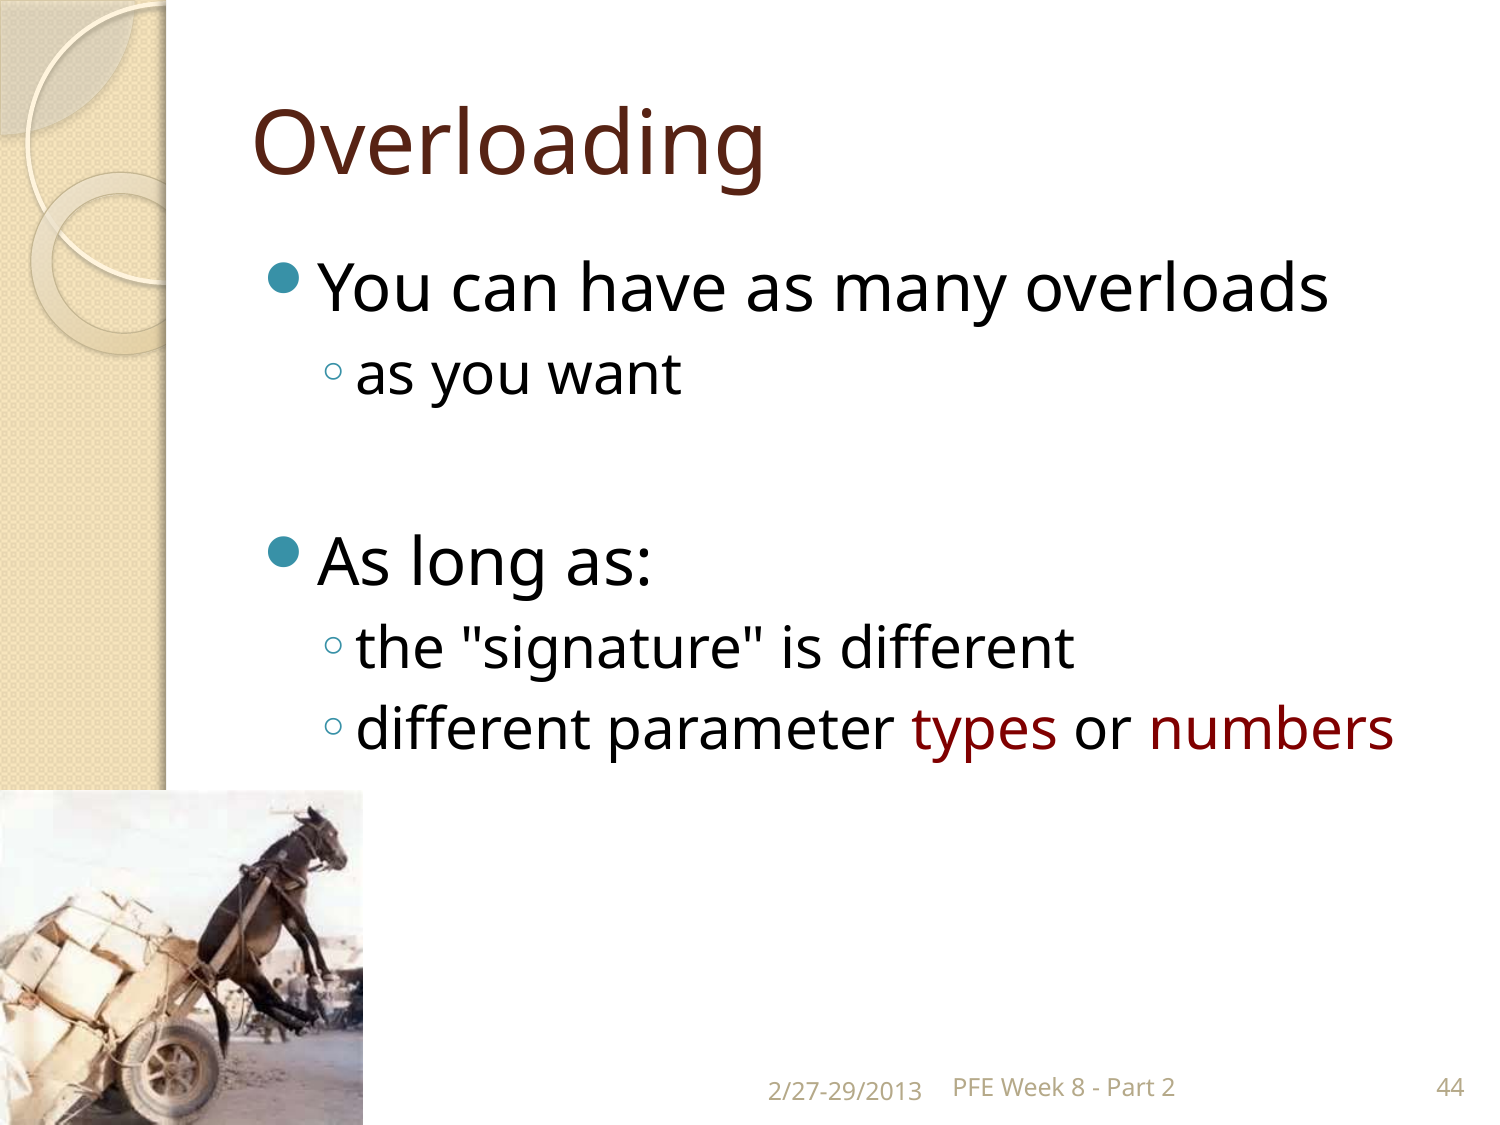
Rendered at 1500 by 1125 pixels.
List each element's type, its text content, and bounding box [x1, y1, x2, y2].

list You can have as many overloads as you want As long as: the "signature" is different different parameter types or numbers [235, 237, 1466, 1025]
picture [0, 789, 363, 1125]
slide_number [587, 1034, 937, 1113]
slide_number 44 [1413, 1034, 1488, 1113]
title Overloading [235, 45, 1466, 233]
footer PFE Week 8 - Part 2 [937, 1034, 1413, 1113]
